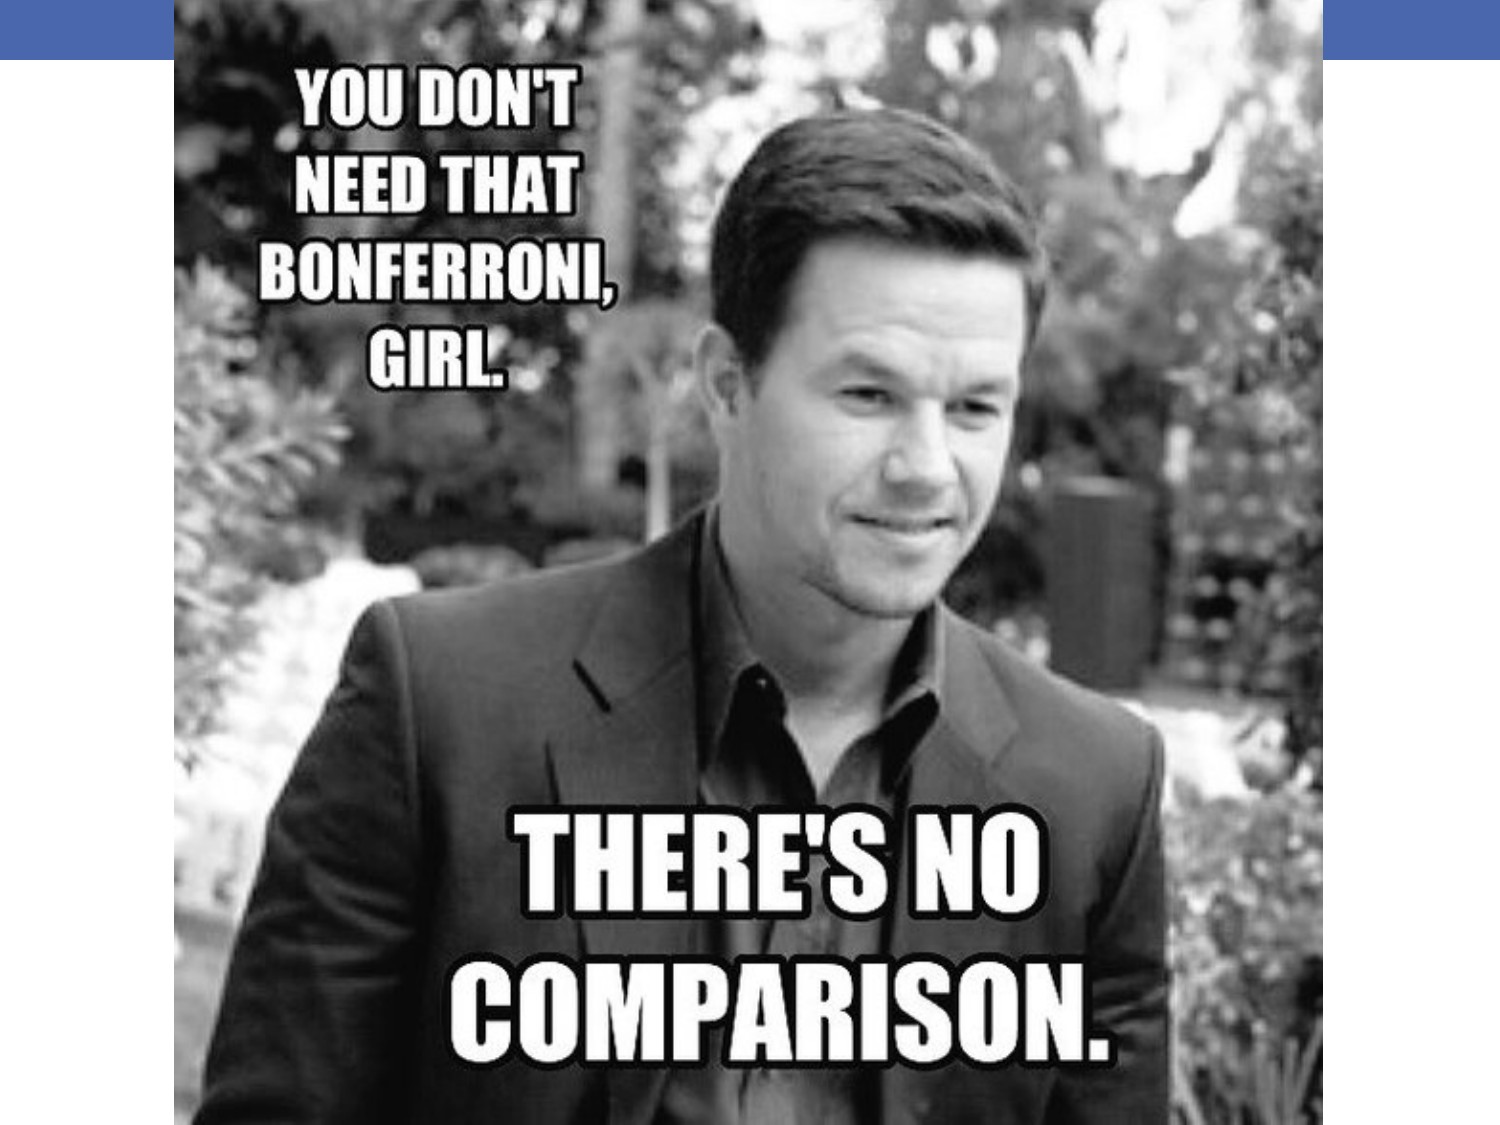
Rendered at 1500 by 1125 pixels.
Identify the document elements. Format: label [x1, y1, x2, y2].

picture [174, 0, 1324, 1125]
